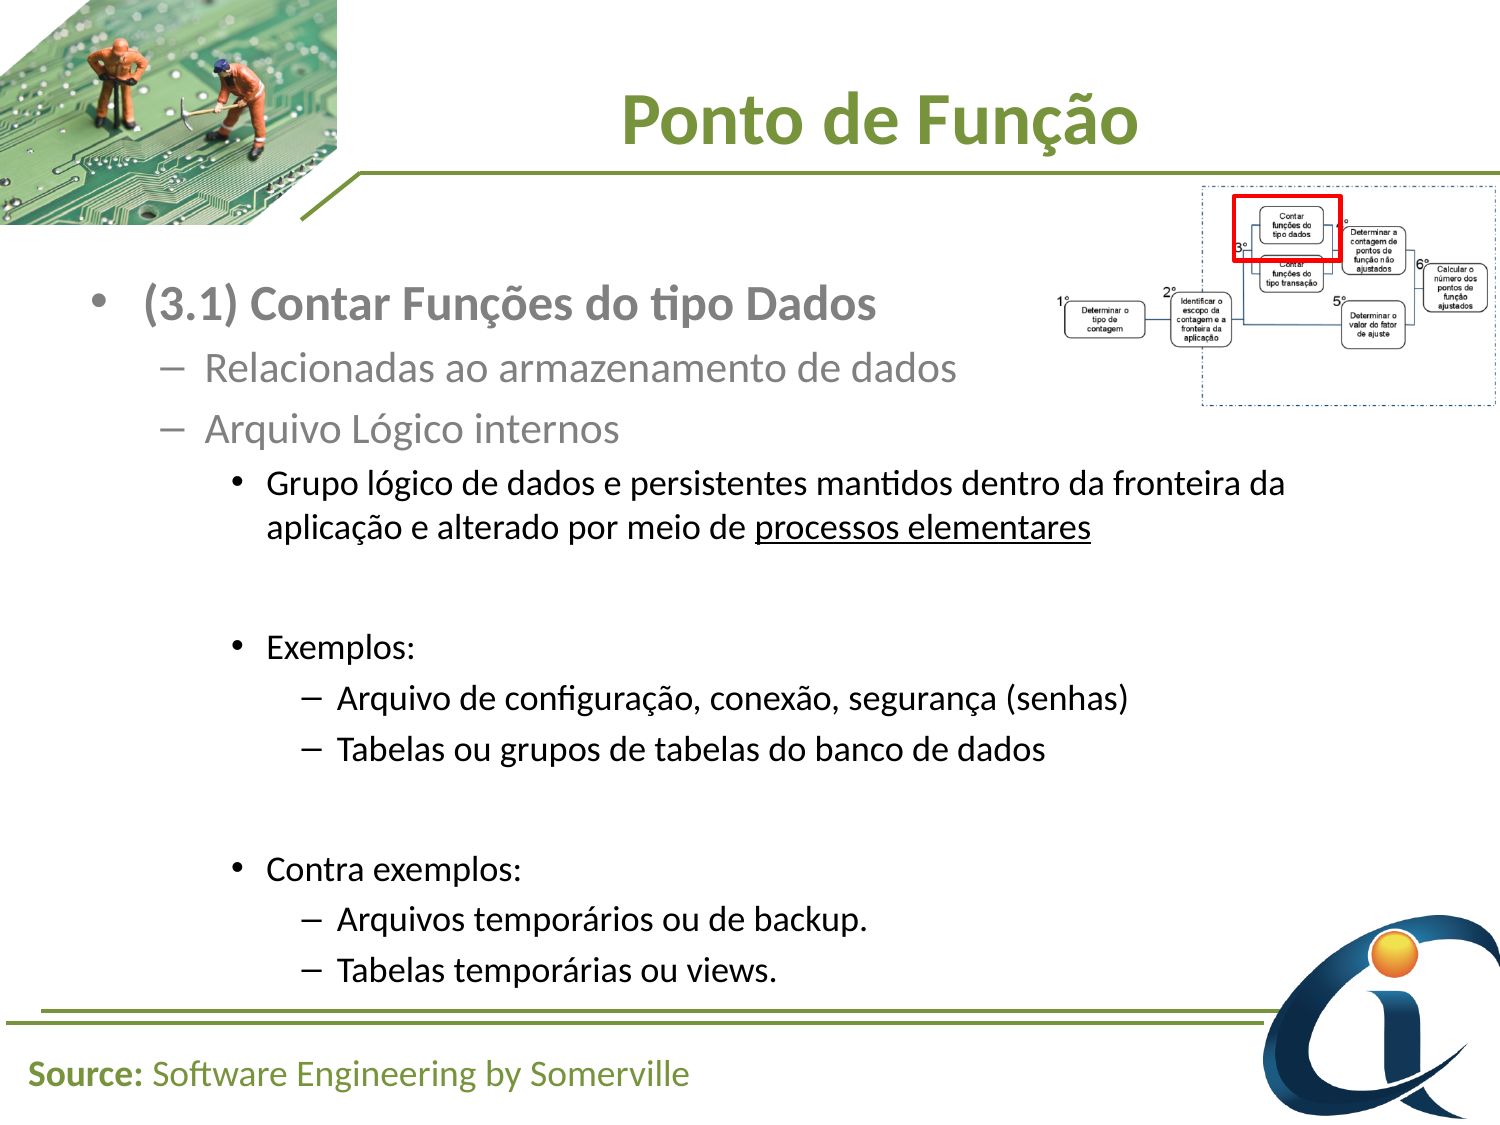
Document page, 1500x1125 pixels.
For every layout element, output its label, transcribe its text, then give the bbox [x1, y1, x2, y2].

list (3.1) Contar Funções do tipo Dados Relacionadas ao armazenamento de dados Arquivo Lógico internos Grupo lógico de dados e persistentes mantidos dentro da fronteira da aplicação e alterado por meio de processos elementares Exemplos: Arquivo de configuração, conexão, segurança (senhas) Tabelas ou grupos de tabelas do banco de dados Contra exemplos: Arquivos temporários ou de backup. Tabelas temporárias ou views. [75, 262, 1425, 1000]
title Ponto de Função [336, 20, 1425, 209]
picture [0, 0, 337, 225]
picture [1050, 182, 1500, 410]
picture [1263, 915, 1500, 1119]
